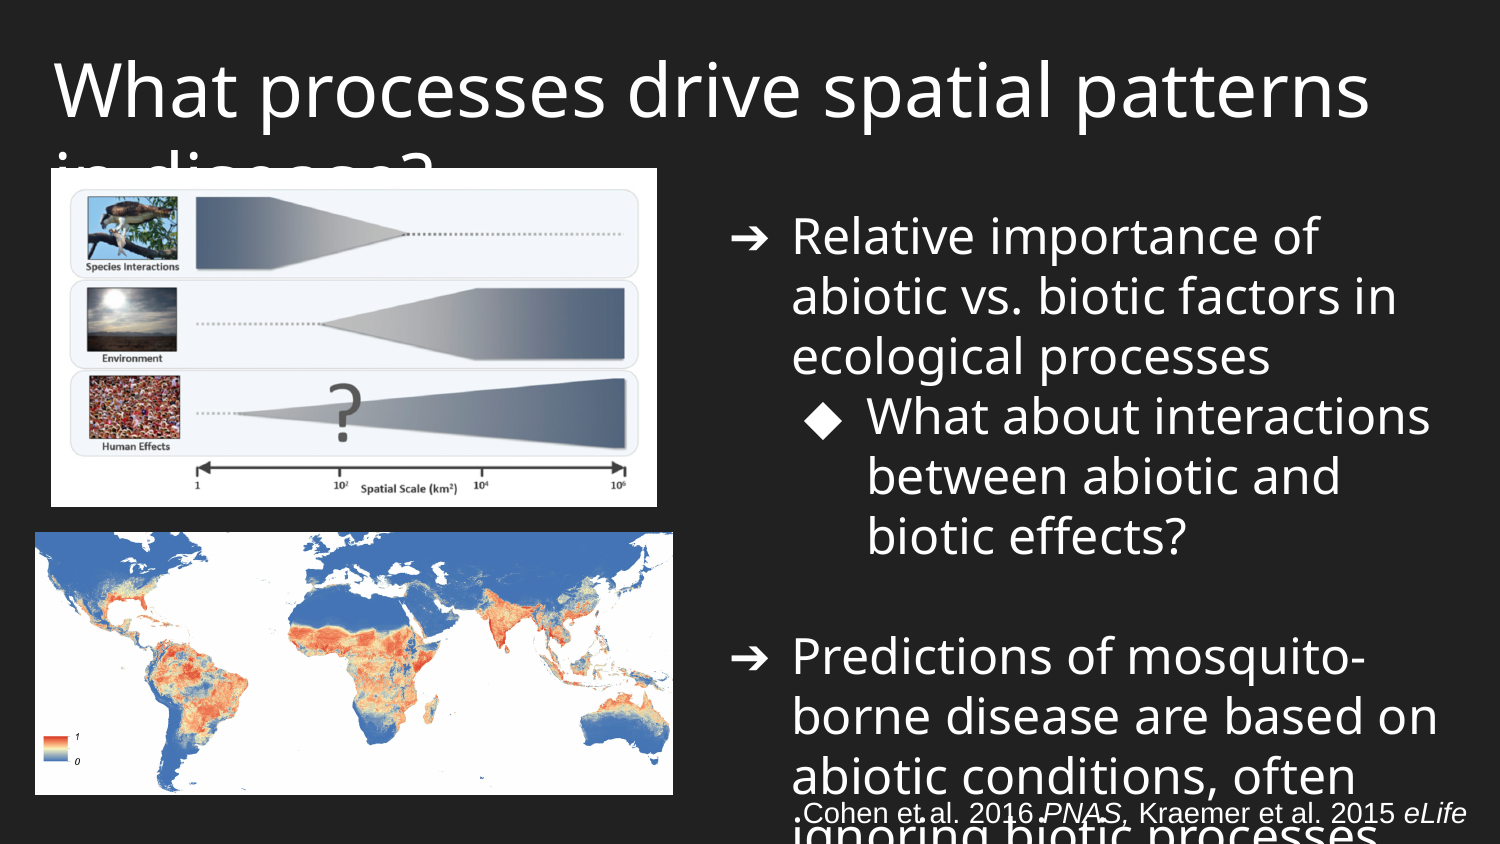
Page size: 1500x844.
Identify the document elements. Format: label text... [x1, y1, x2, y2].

text_box Cohen et al. 2016 PNAS, Kraemer et al. 2015 eLife [774, 778, 1483, 833]
picture [34, 532, 673, 795]
picture [50, 168, 657, 507]
title What processes drive spatial patterns in disease? [38, 27, 1436, 122]
text_box Relative importance of abiotic vs. biotic factors in ecological processes What about interactions between abiotic and biotic effects? Predictions of mosquito-borne disease are based on abiotic conditions, often ignoring biotic processes such as density dependence [701, 189, 1461, 812]
